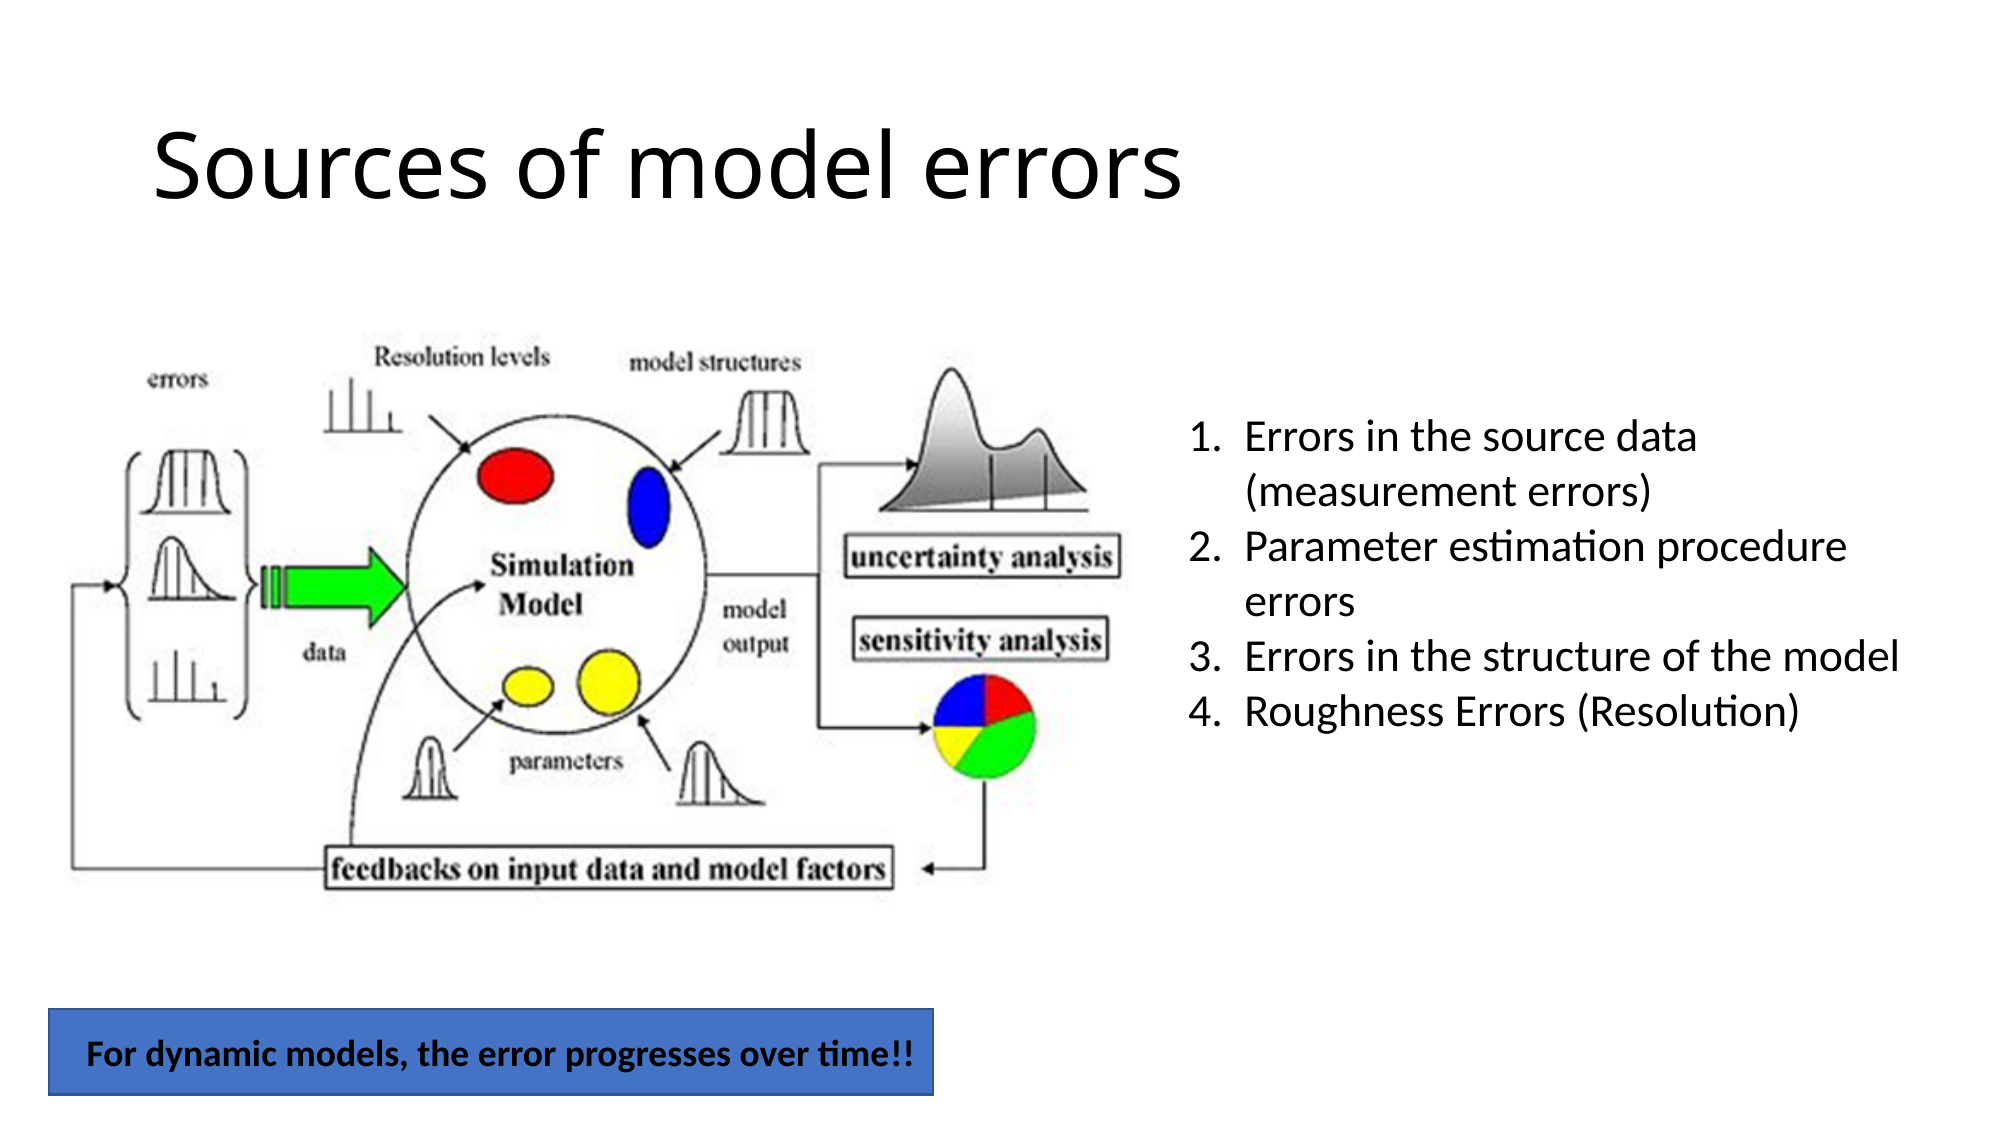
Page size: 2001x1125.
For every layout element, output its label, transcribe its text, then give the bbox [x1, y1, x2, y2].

text_box For dynamic models, the error progresses over time!! [71, 1021, 930, 1082]
title Sources of model errors [137, 59, 1863, 278]
text_box [48, 1008, 934, 1096]
text_box Errors in the source data (measurement errors) Parameter estimation procedure errors Errors in the structure of the model Roughness Errors (Resolution) [1173, 343, 1961, 743]
picture [21, 290, 1135, 912]
